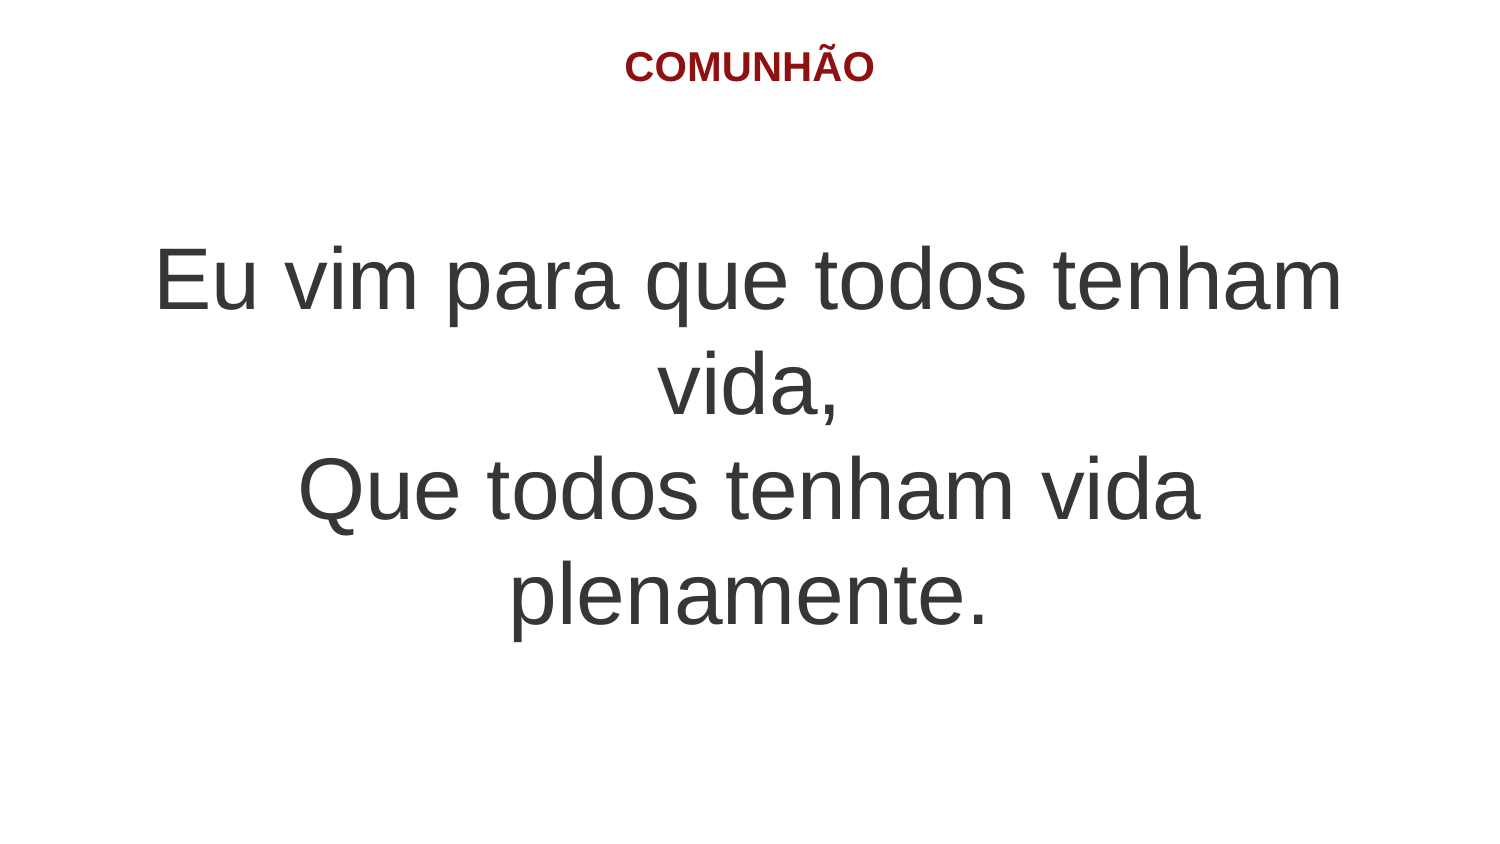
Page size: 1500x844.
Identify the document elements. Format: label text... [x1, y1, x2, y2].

text_box COMUNHÃO [0, 42, 1500, 88]
text_box Eu vim para que todos tenham vida, Que todos tenham vida plenamente. [74, 126, 1425, 844]
